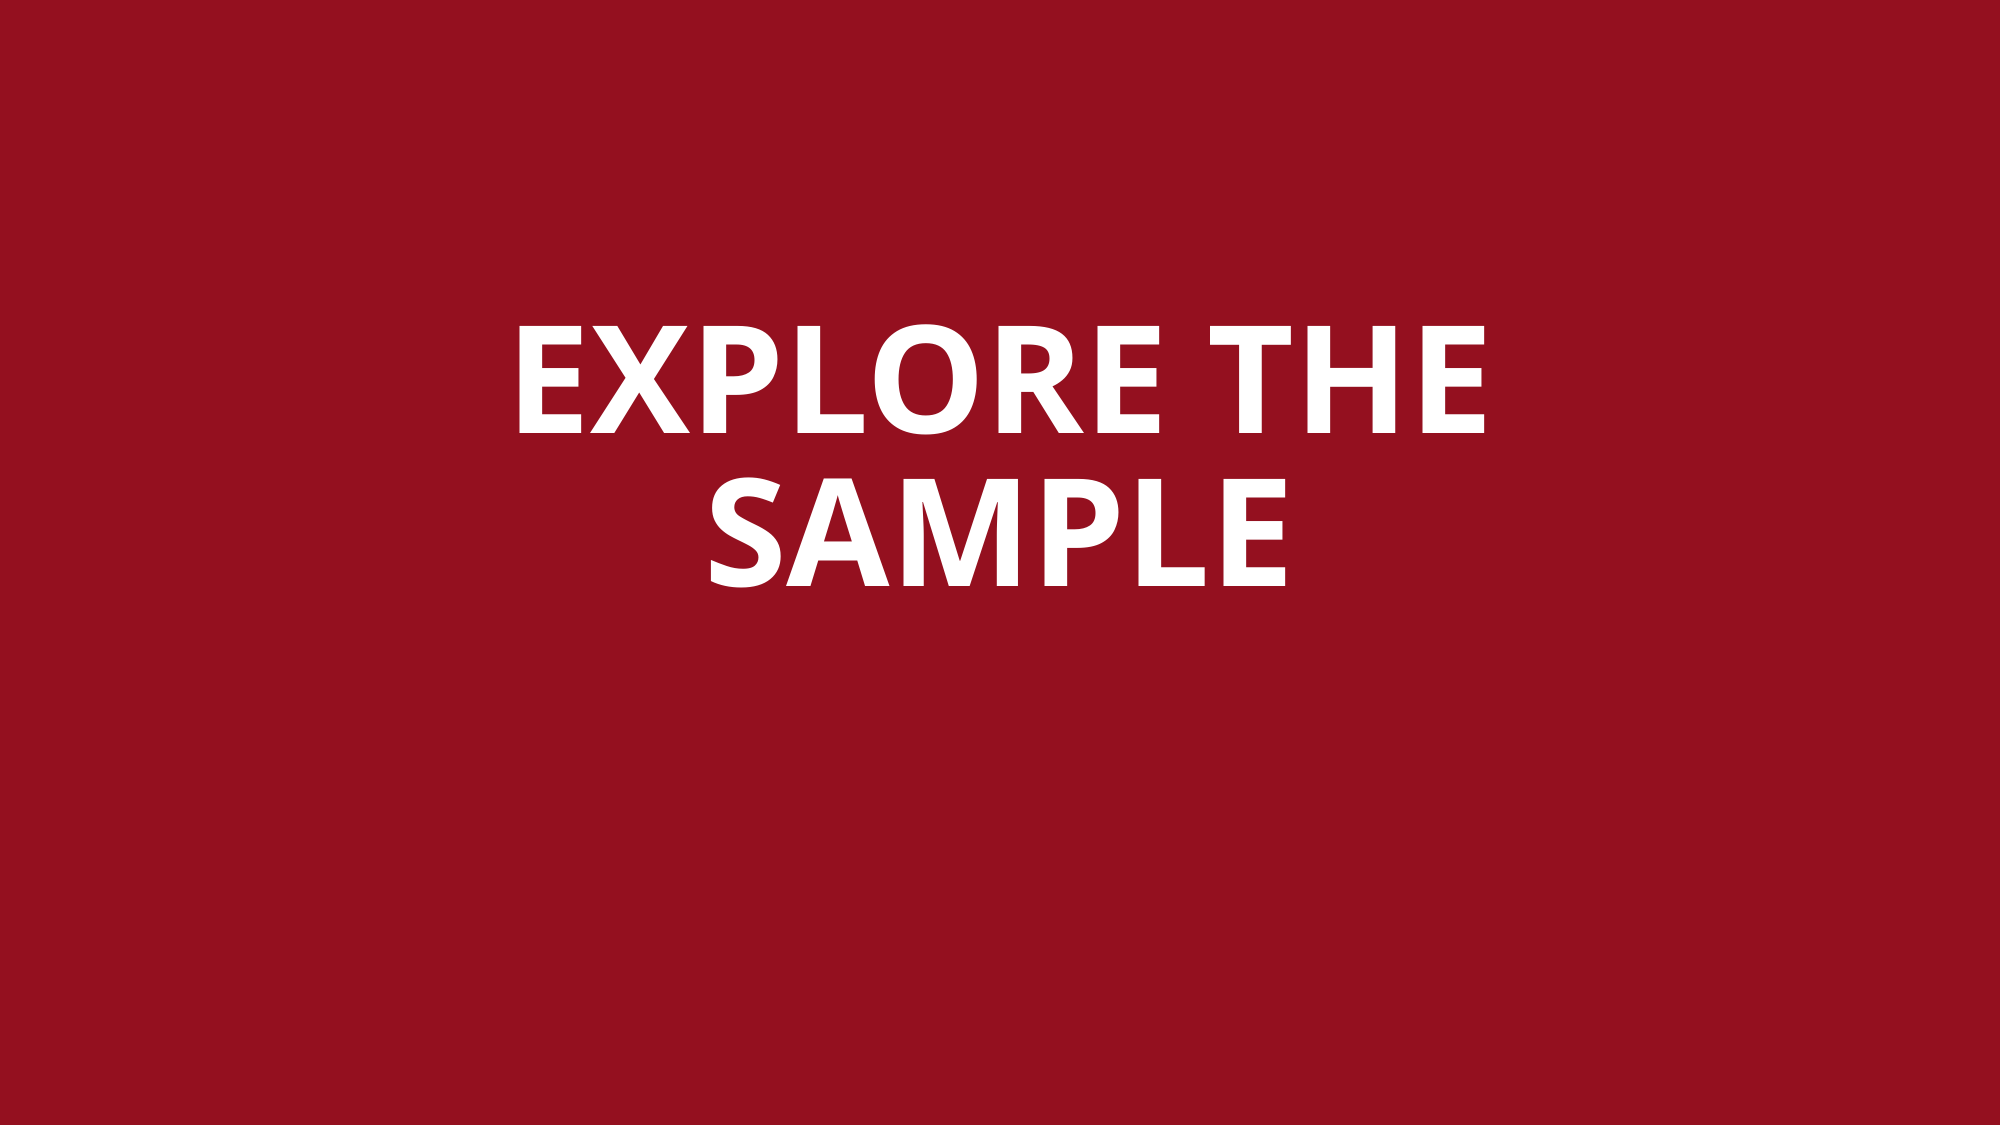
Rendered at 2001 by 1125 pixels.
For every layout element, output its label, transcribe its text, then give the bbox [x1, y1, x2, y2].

title Explore the Sample [182, 144, 1818, 625]
